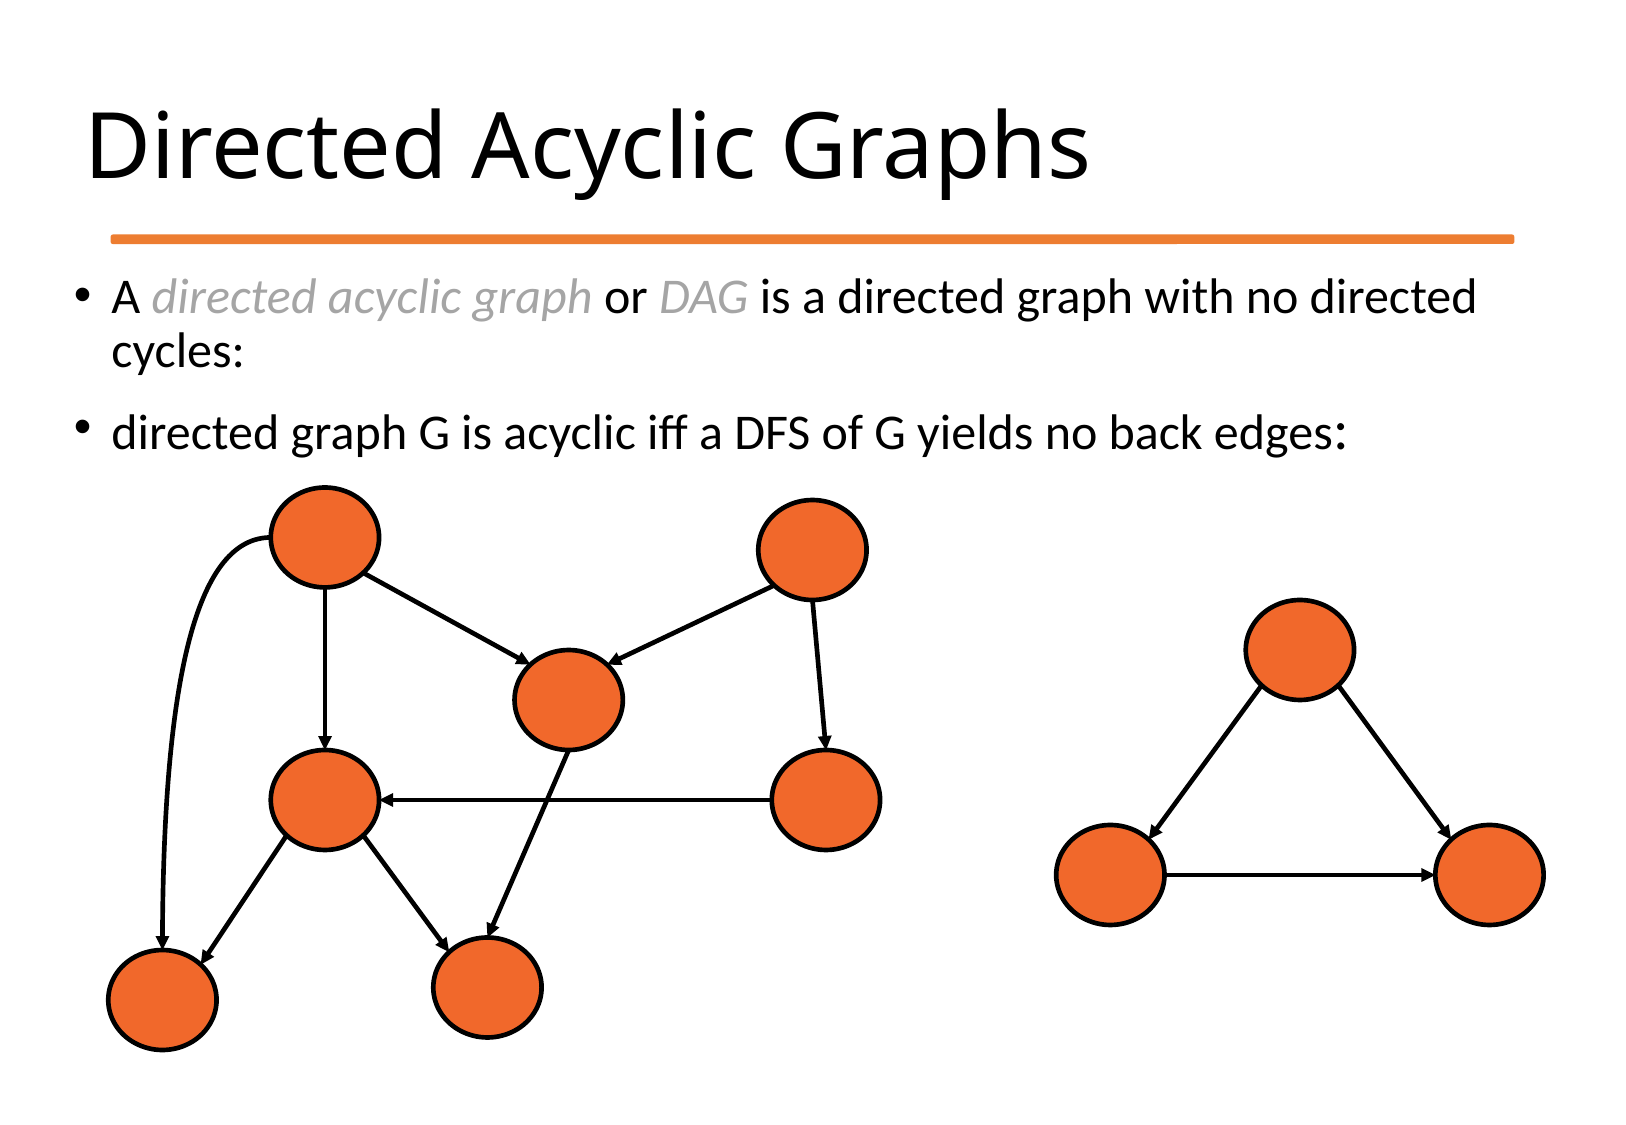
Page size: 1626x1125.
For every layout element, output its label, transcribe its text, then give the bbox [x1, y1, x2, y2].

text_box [1148, 687, 1262, 838]
text_box [270, 487, 380, 588]
list A directed acyclic graph or DAG is a directed graph with no directed cycles: directed graph G is acyclic iff a DFS of G yields no back edges: [58, 262, 1544, 975]
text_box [1338, 687, 1452, 838]
text_box [108, 950, 217, 1051]
text_box [1056, 825, 1165, 925]
text_box [1435, 825, 1544, 925]
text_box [162, 537, 269, 948]
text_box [607, 587, 775, 663]
title Directed Acyclic Graphs [69, 67, 1533, 231]
text_box [270, 750, 380, 850]
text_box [200, 837, 287, 963]
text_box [812, 602, 826, 748]
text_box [363, 837, 450, 950]
text_box [758, 500, 867, 600]
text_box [363, 575, 531, 663]
text_box [433, 937, 542, 1038]
text_box [771, 750, 881, 850]
text_box [1245, 600, 1355, 700]
text_box [514, 650, 623, 750]
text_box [487, 752, 569, 936]
